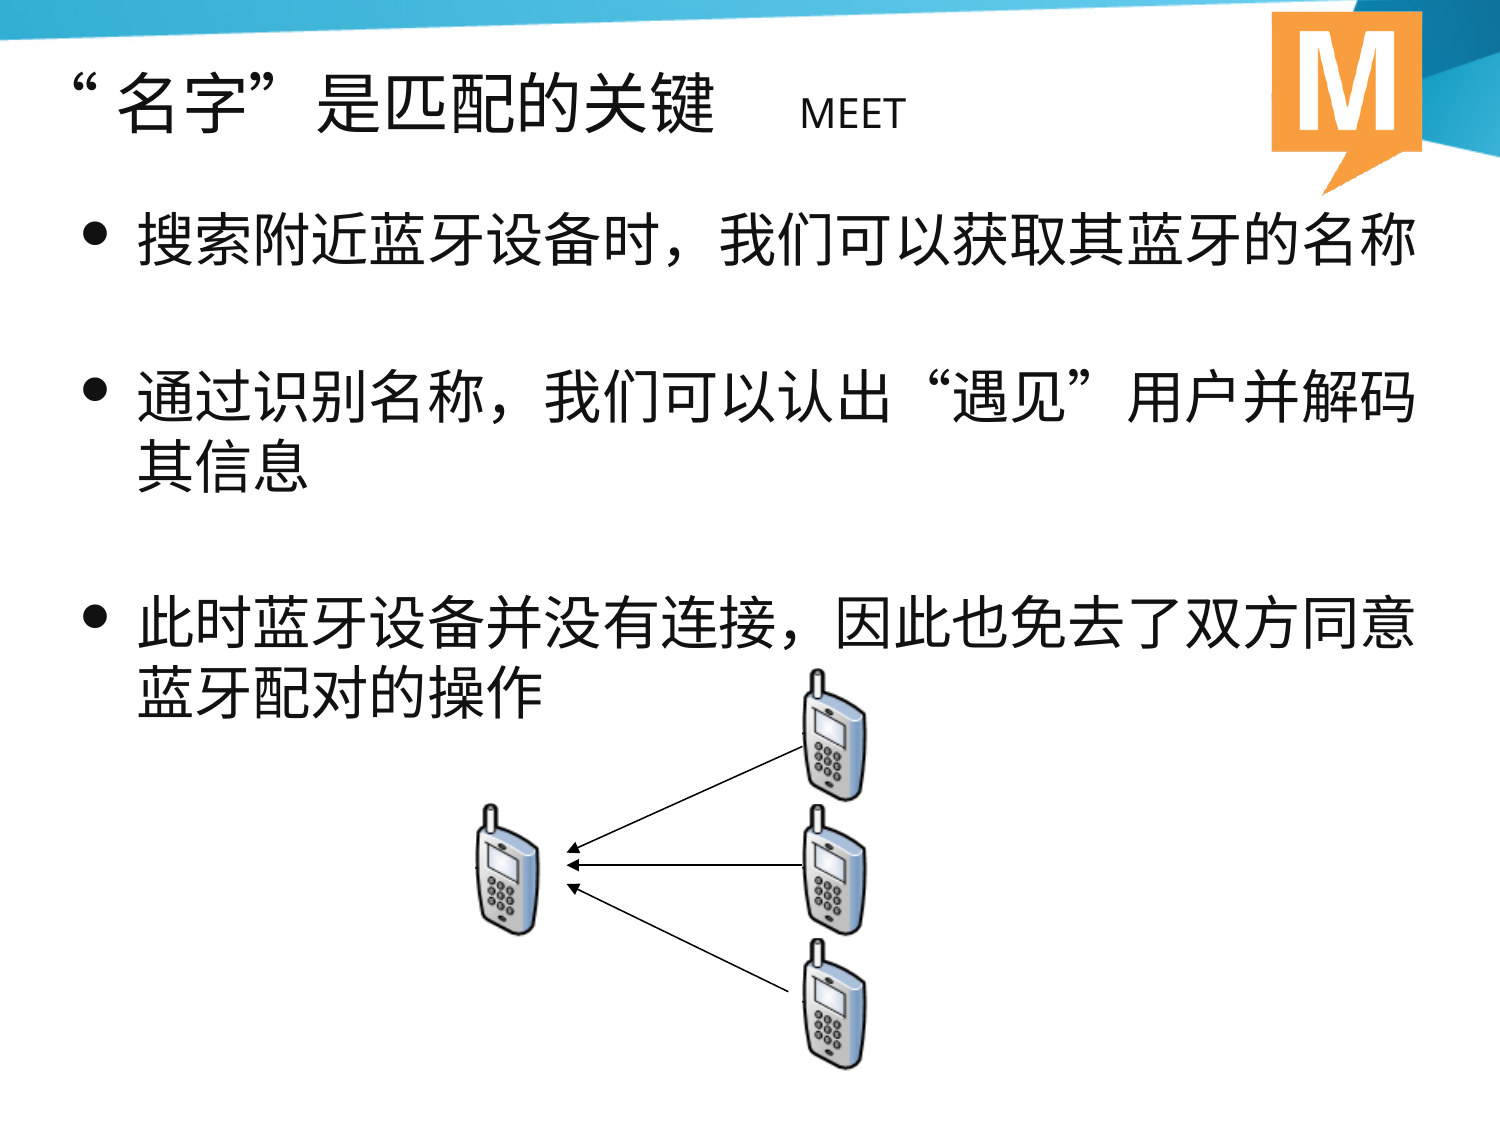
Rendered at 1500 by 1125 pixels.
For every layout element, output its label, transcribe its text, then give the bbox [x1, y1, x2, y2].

text_box 搜索附近蓝牙设备时，我们可以获取其蓝牙的名称 通过识别名称，我们可以认出“遇见”用户并解码其信息 此时蓝牙设备并没有连接，因此也免去了双方同意蓝牙配对的操作 [64, 196, 1436, 1035]
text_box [566, 746, 803, 853]
title “名字”是匹配的关键 MEET [17, 42, 1217, 161]
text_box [566, 883, 789, 992]
picture [0, 0, 1500, 1125]
